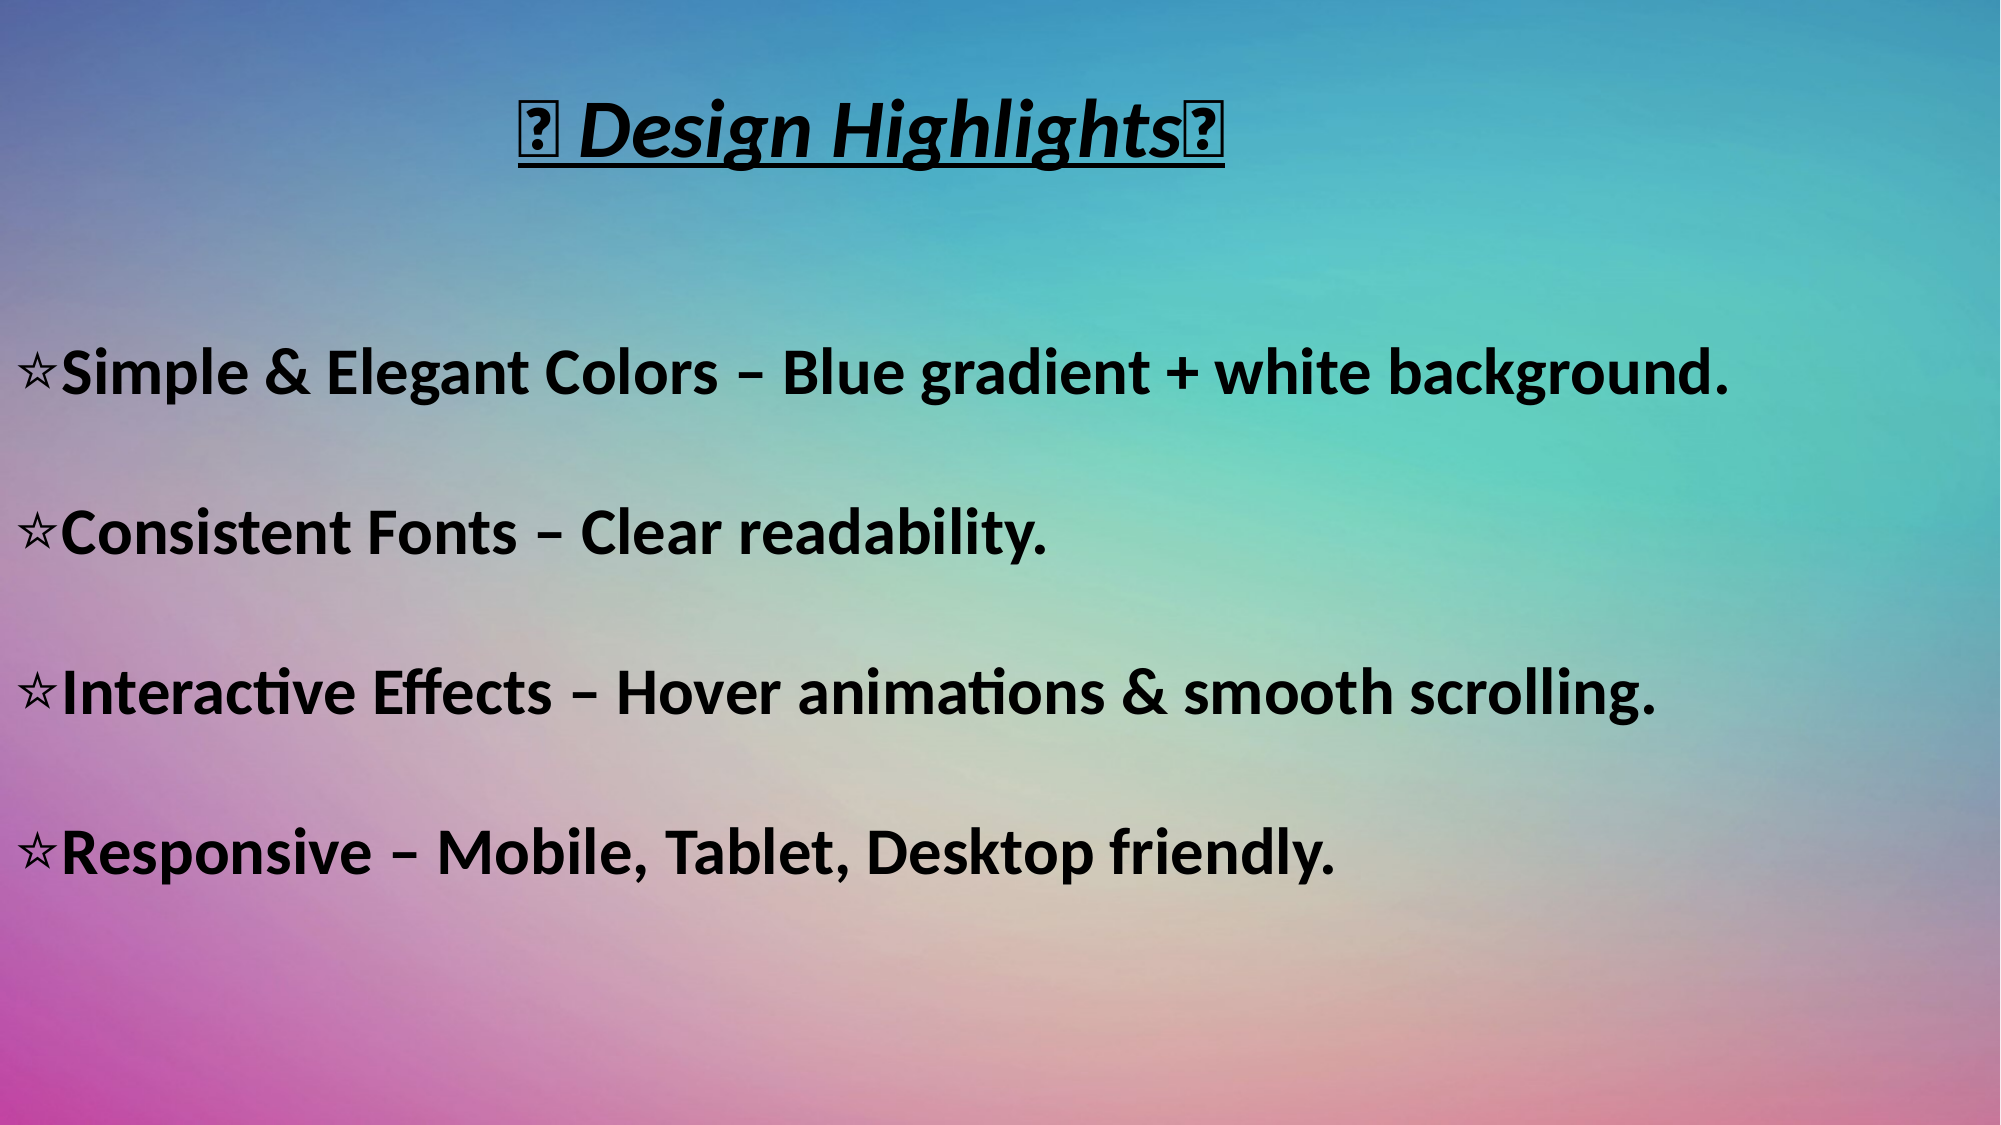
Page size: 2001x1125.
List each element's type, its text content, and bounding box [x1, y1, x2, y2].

text_box 🎨 Design Highlights✨ [502, 66, 1554, 182]
text_box ⭐Simple & Elegant Colors – Blue gradient + white background. ⭐Consistent Fonts – Clear readability. ⭐Interactive Effects – Hover animations & smooth scrolling. ⭐Responsive – Mobile, Tablet, Desktop friendly. [0, 320, 1895, 896]
picture [0, 0, 2001, 1125]
